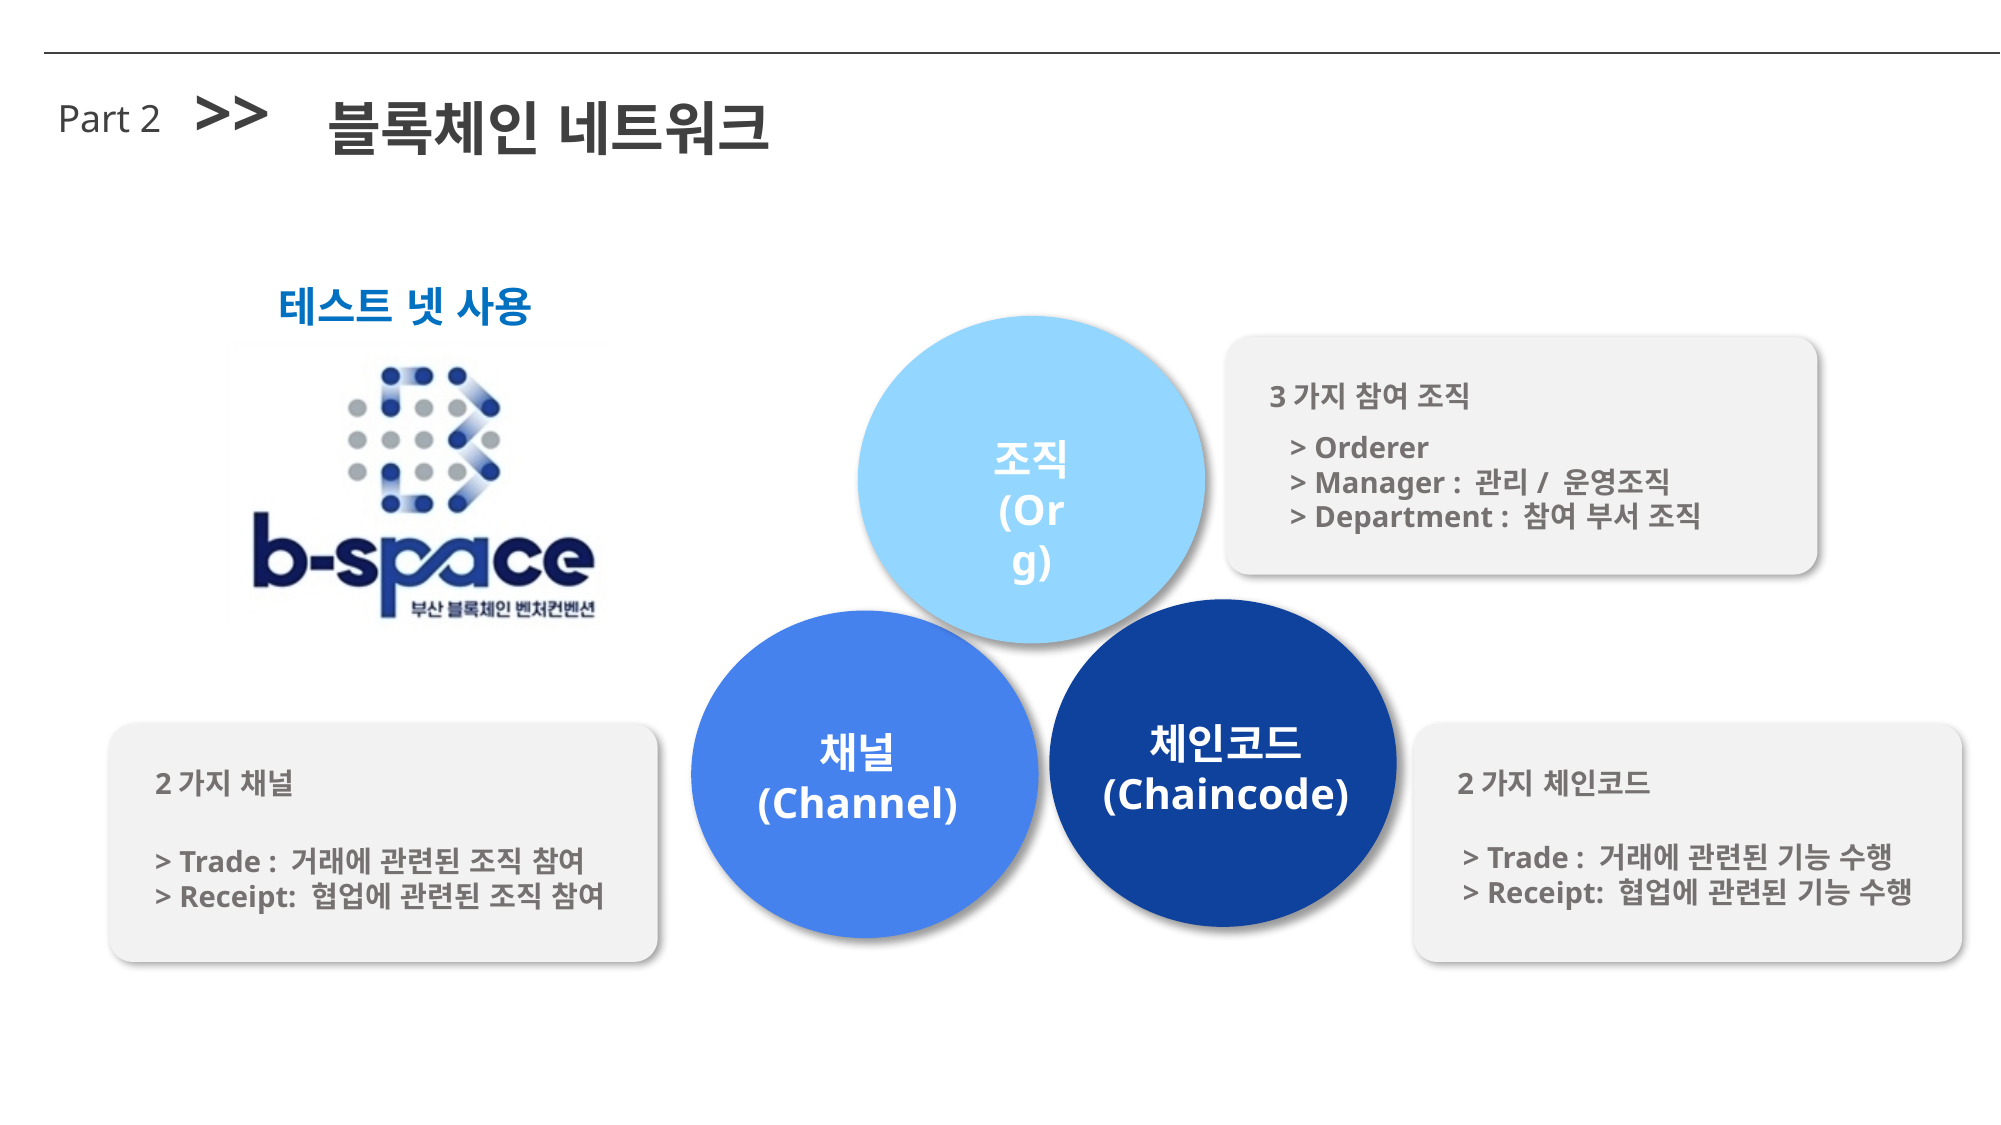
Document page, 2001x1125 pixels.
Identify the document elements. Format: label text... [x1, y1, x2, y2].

text_box [108, 723, 659, 963]
text_box > Trade : 거래에 관련된 조직 참여 > Receipt: 협업에 관련된 조직 참여 [140, 835, 627, 921]
text_box 채널 (Channel) [743, 719, 973, 835]
text_box 체인코드 (Chaincode) [1088, 710, 1365, 825]
text_box 블록체인 네트워크 [312, 85, 787, 170]
text_box [690, 609, 1040, 940]
picture [223, 341, 607, 630]
text_box 2가지 체인코드 [1442, 758, 1744, 808]
text_box [856, 314, 1207, 645]
text_box 3가지 참여 조직 [1254, 371, 1557, 421]
text_box > Orderer > Manager : 관리/ 운영조직 > Department : 참여 부서 조직 [1275, 421, 1867, 542]
text_box 테스트 넷 사용 [264, 273, 566, 339]
text_box 조직 (Org) [971, 426, 1092, 592]
text_box >> [179, 63, 286, 159]
text_box [1225, 335, 1819, 576]
text_box [1412, 723, 1964, 963]
text_box > Trade : 거래에 관련된 기능 수행 > Receipt: 협업에 관련된 기능 수행 [1448, 832, 2000, 917]
text_box [1048, 598, 1398, 928]
text_box 2가지 채널 [140, 758, 442, 808]
text_box Part 2 [42, 87, 177, 147]
